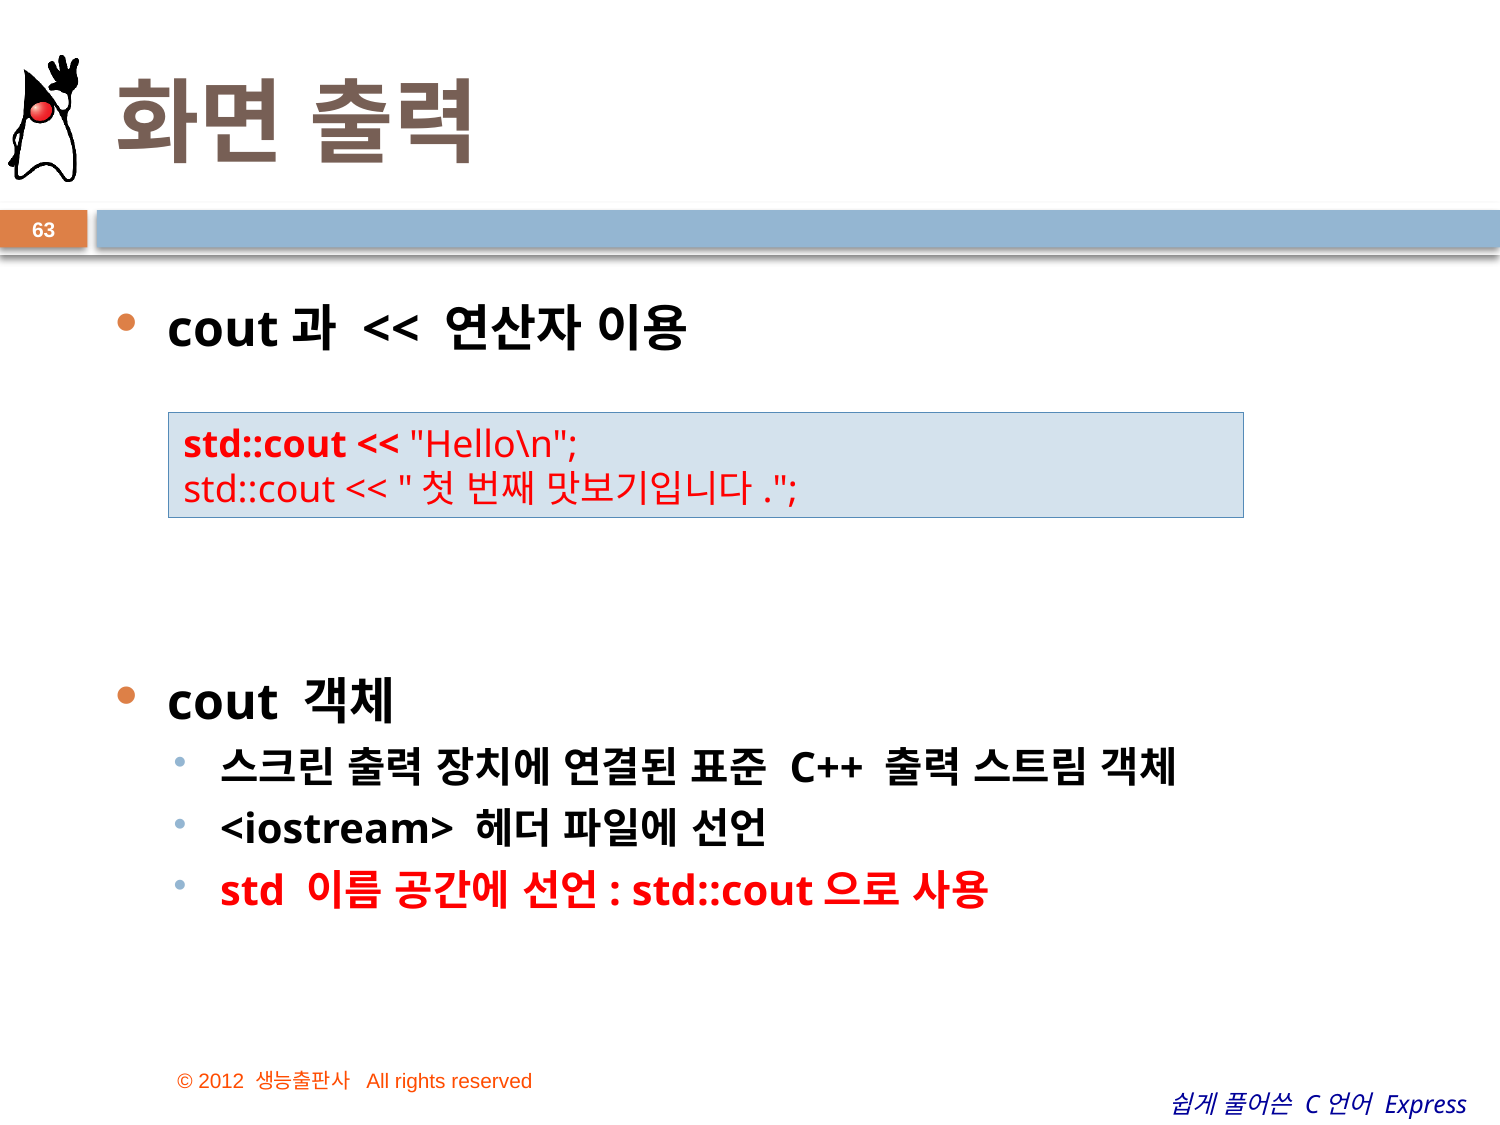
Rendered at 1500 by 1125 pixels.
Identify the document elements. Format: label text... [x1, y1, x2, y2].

list cout과 << 연산자 이용 cout 객체 스크린 출력 장치에 연결된 표준 C++ 출력 스트림 객체 <iostream> 헤더 파일에 선언 std 이름 공간에 선언: std::cout으로 사용 [100, 288, 1438, 1045]
picture [8, 55, 79, 182]
text_box std::cout << "Hello\n"; std::cout << "첫 번째 맛보기입니다."; [168, 412, 1244, 518]
title 화면 출력 [100, 37, 1438, 200]
slide_number 63 [0, 208, 88, 249]
